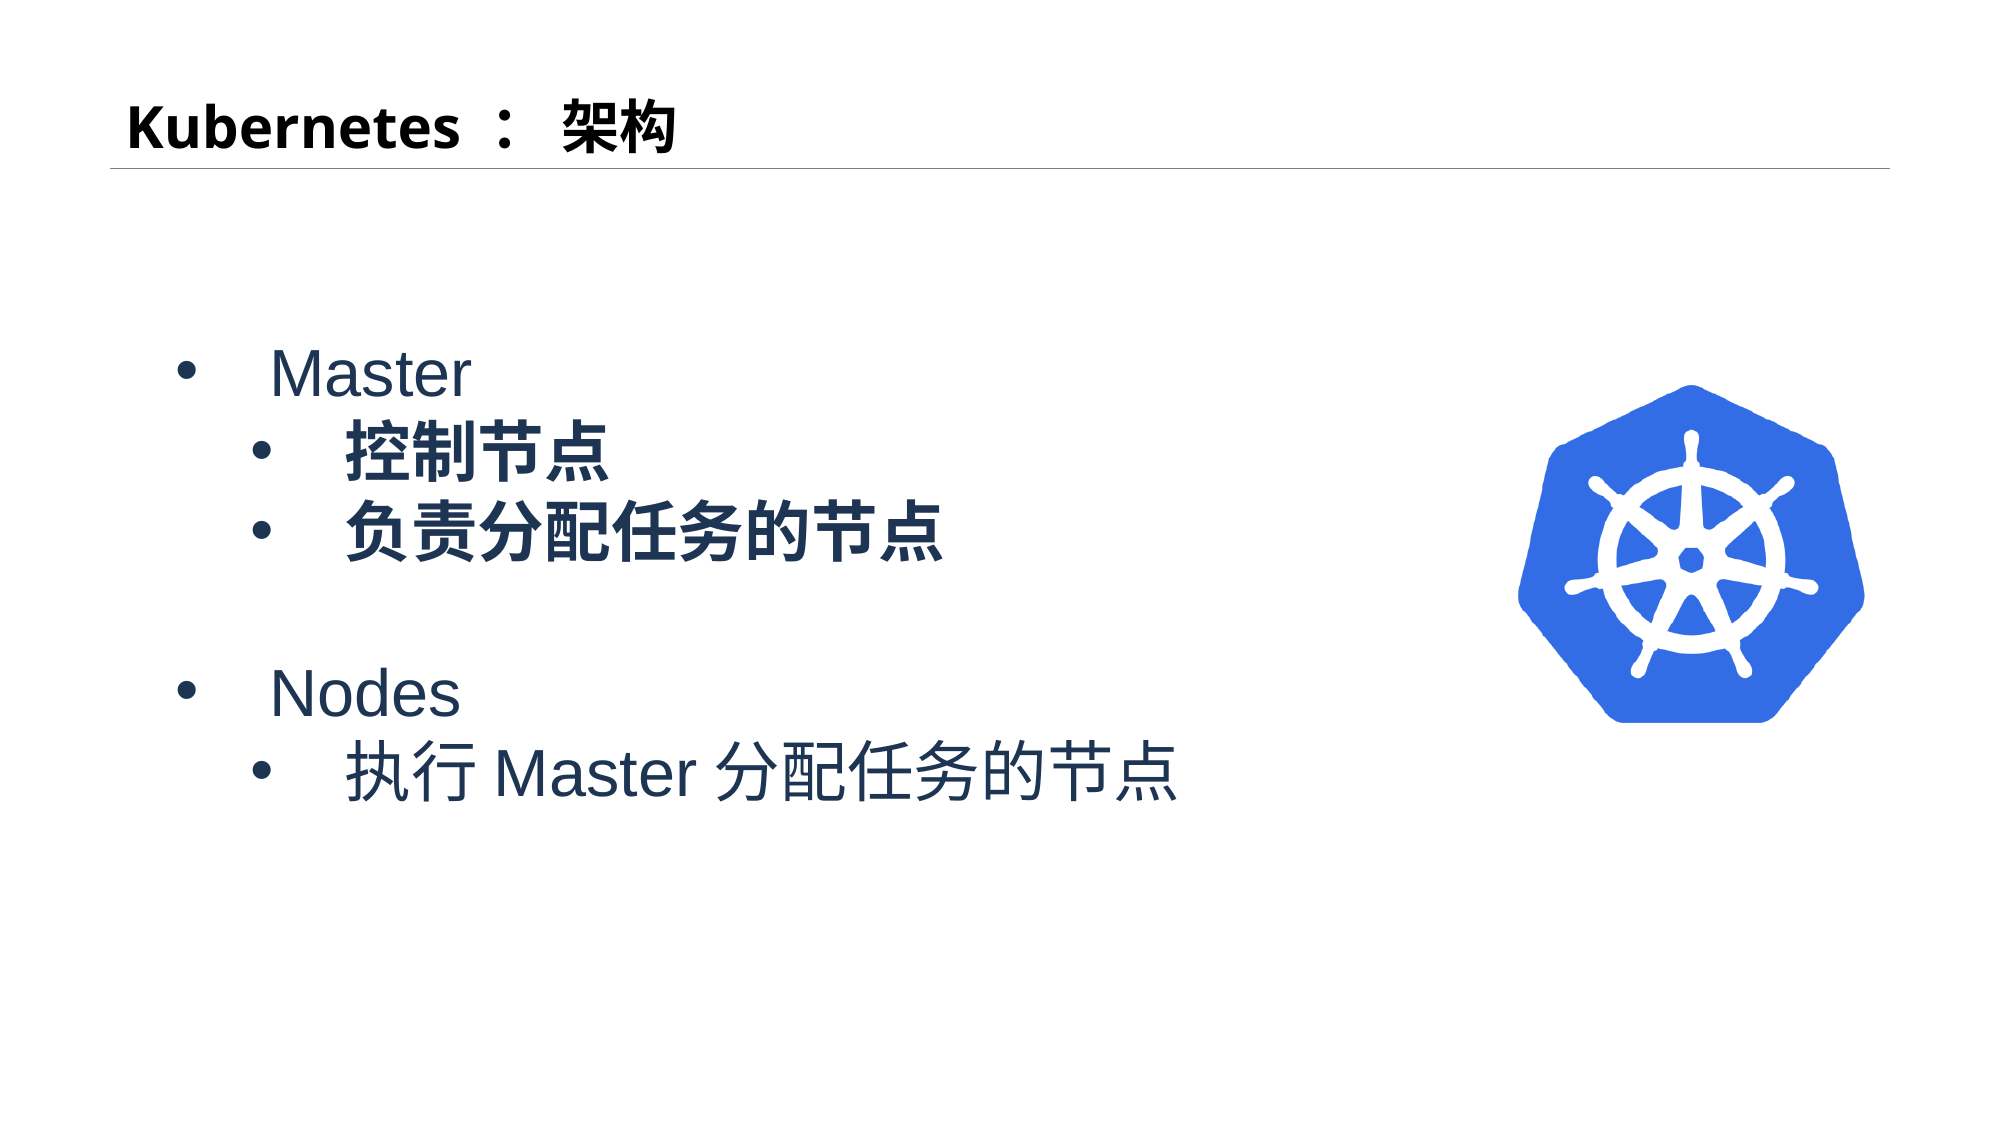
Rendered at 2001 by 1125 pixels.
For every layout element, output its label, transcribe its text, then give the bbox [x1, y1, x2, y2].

text_box [88, 240, 2000, 1040]
picture [1506, 368, 1876, 739]
title Kubernetes ： 架构 [109, 0, 1890, 169]
text_box Master 控制节点 负责分配任务的节点 Nodes 执行Master分配任务的节点 [160, 322, 1449, 817]
